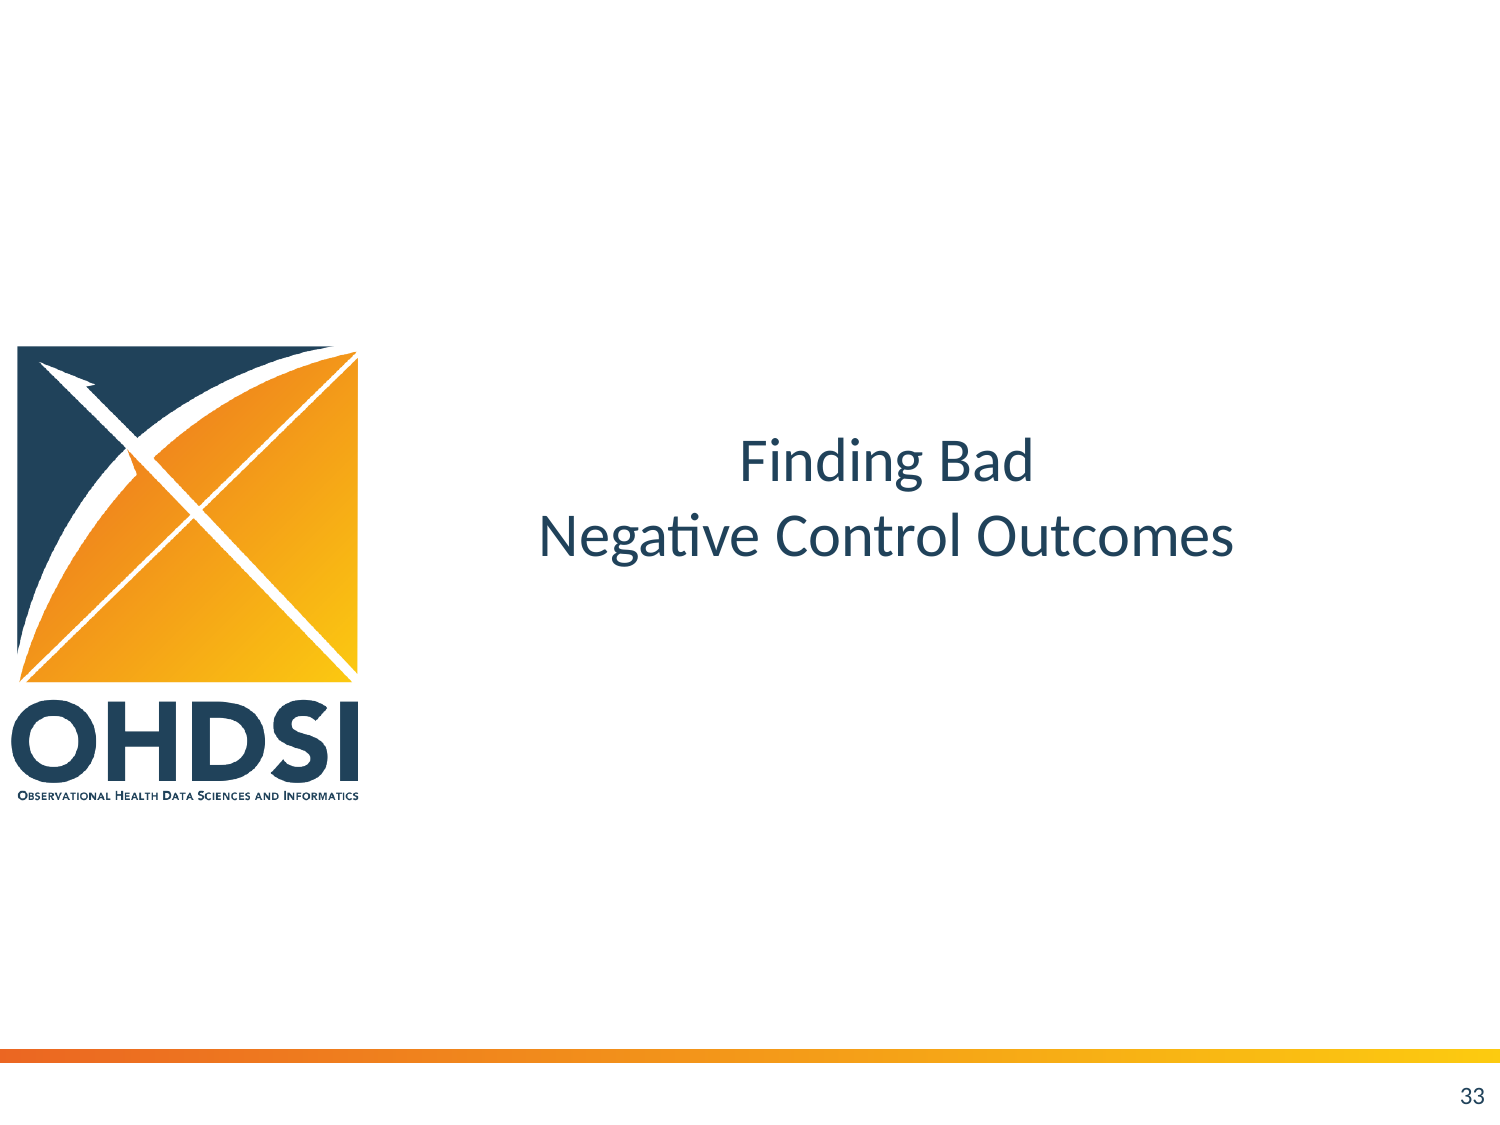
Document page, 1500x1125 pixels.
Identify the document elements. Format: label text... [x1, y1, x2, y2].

picture [0, 307, 403, 838]
slide_number 33 [1149, 1065, 1500, 1125]
title Finding Bad Negative Control Outcomes [387, 349, 1388, 638]
